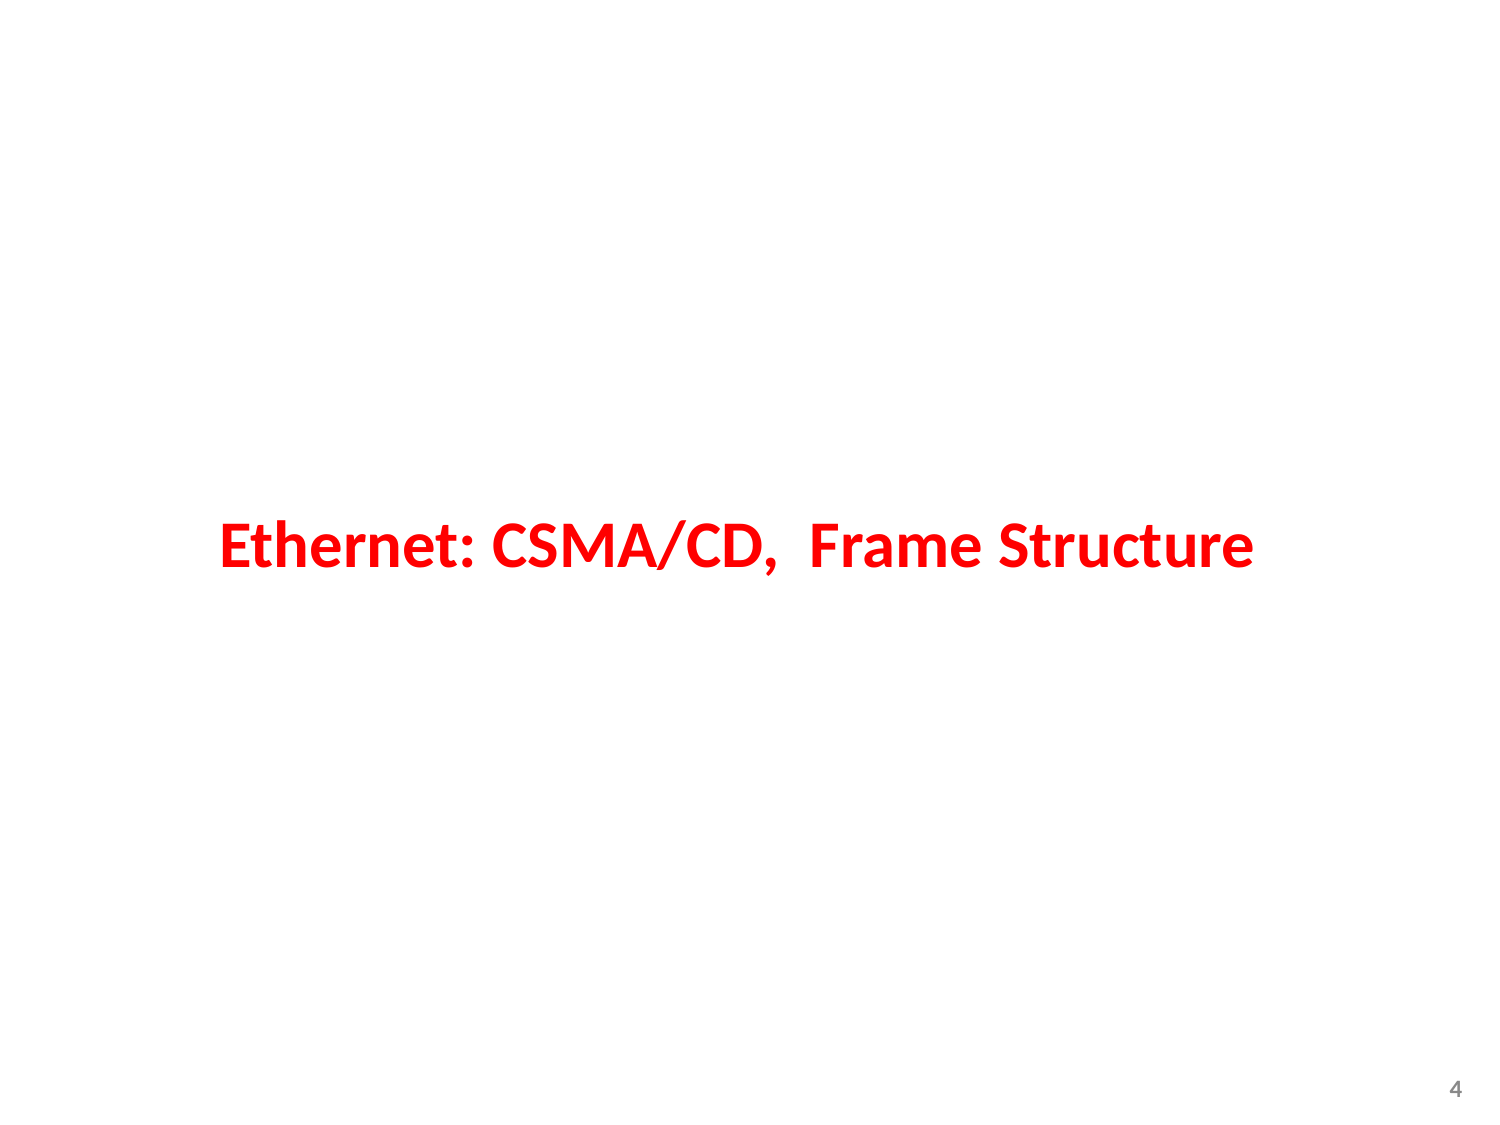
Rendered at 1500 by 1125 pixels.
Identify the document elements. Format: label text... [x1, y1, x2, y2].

title Ethernet: CSMA/CD, Frame Structure [100, 420, 1376, 662]
